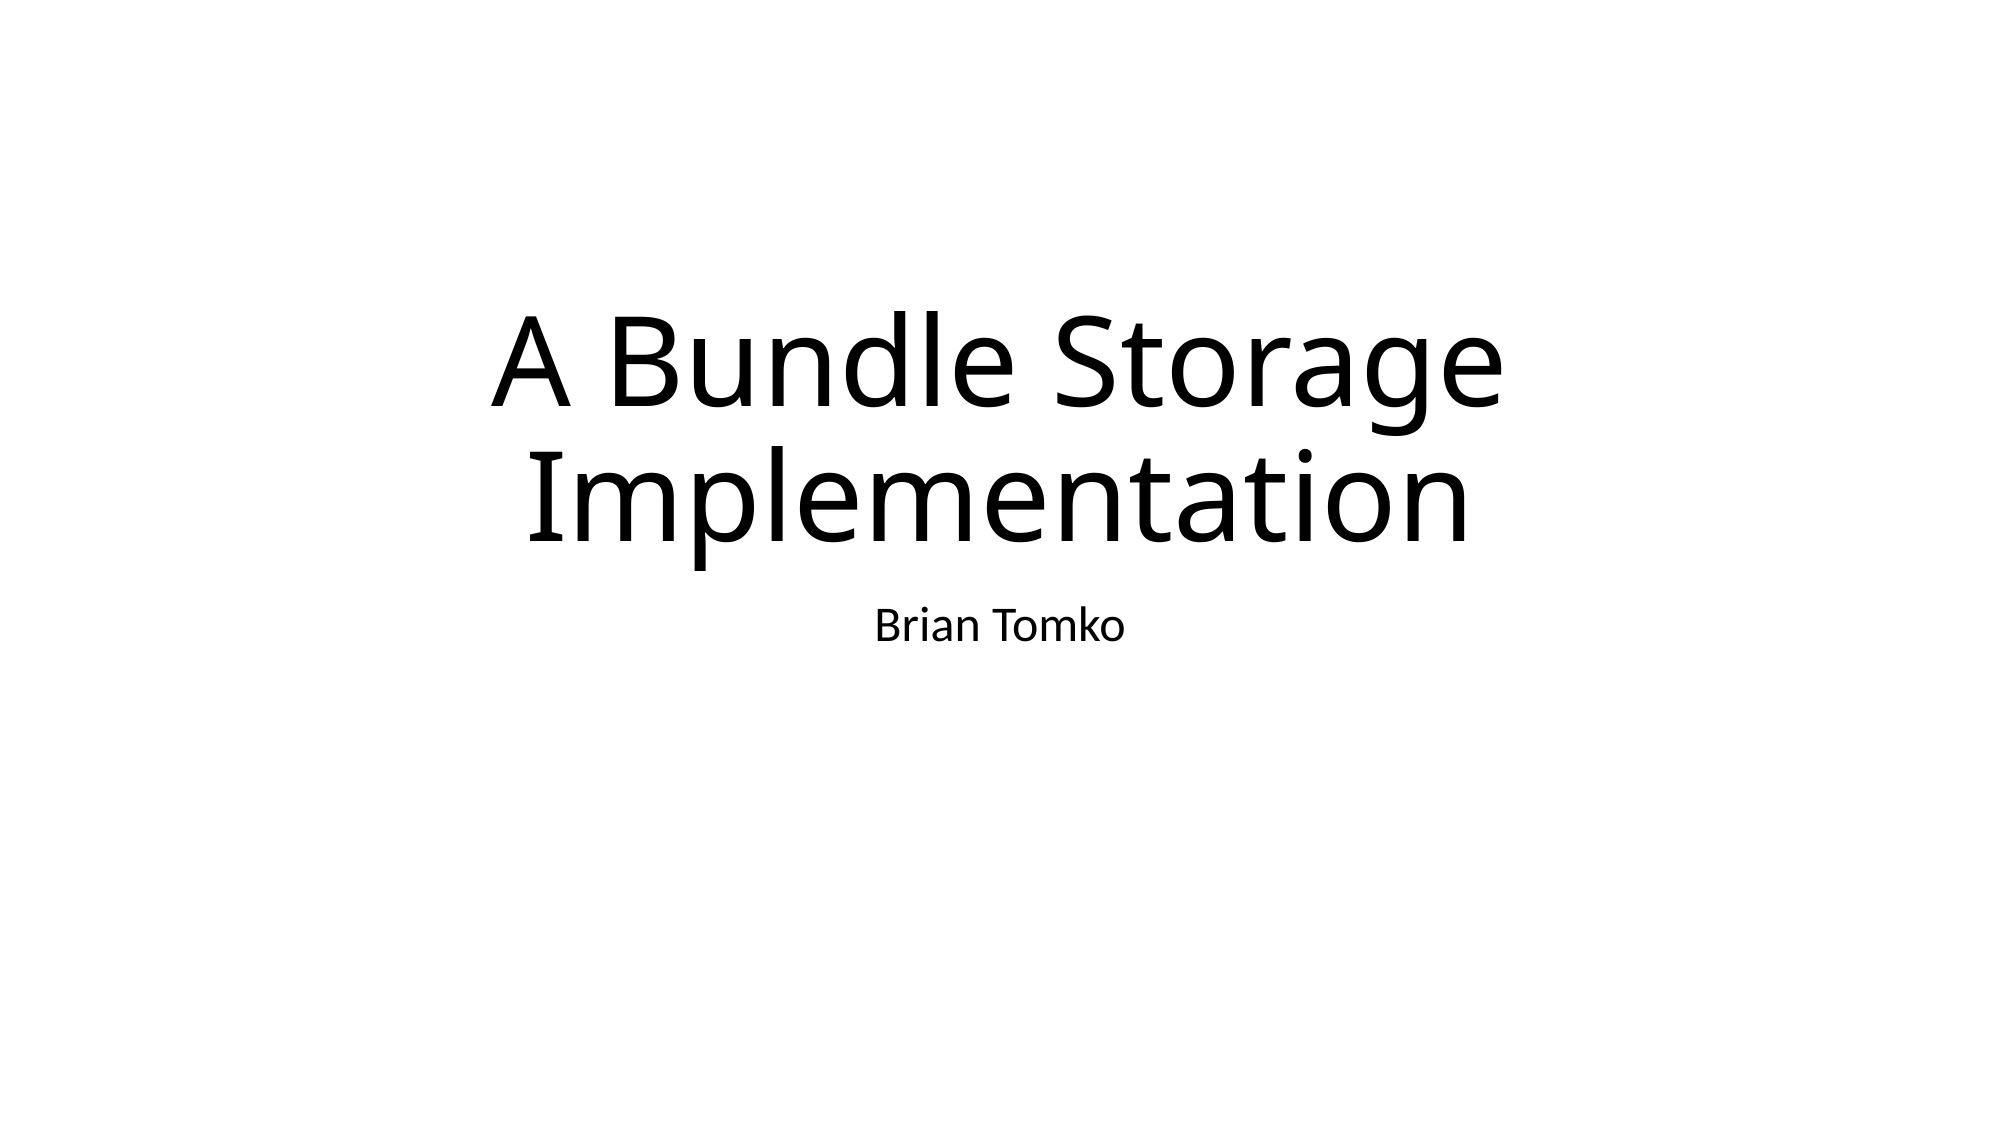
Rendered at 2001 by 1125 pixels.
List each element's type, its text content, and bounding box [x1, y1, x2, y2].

title A Bundle Storage Implementation [249, 184, 1750, 576]
subtitle Brian Tomko [249, 590, 1750, 863]
